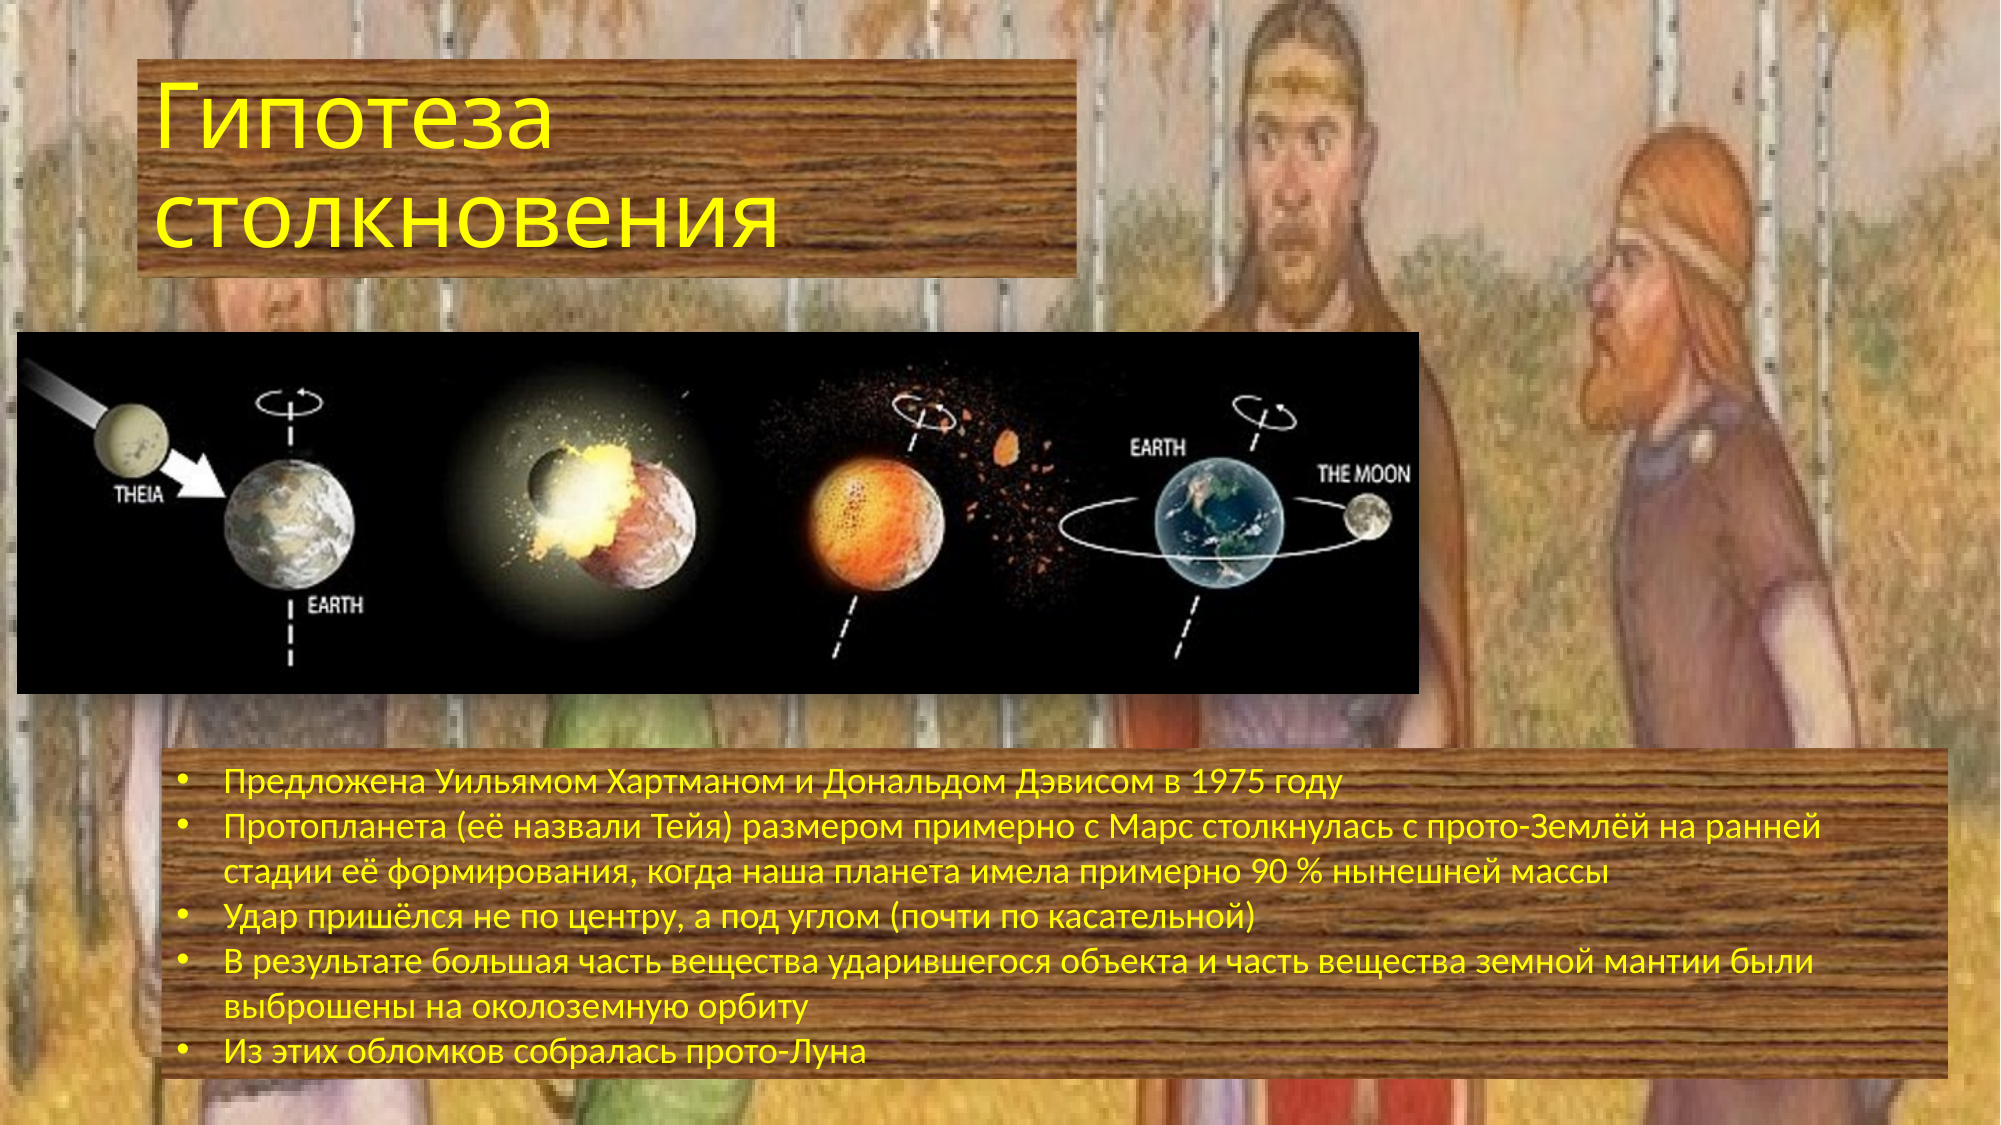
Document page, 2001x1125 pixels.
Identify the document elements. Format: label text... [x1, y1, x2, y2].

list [17, 332, 1419, 694]
text_box Предложена Уильямом Хартманом и Дональдом Дэвисом в 1975 году Протопланета (её назвали Тейя) размером примерно с Марс столкнулась с прото-Землёй на ранней стадии её формирования, когда наша планета имела примерно 90 % нынешней массы Удар пришёлся не по центру, а под углом (почти по касательной) В результате большая часть вещества ударившегося объекта и часть вещества земной мантии были выброшены на околоземную орбиту Из этих обломков собралась прото-Луна [161, 748, 1948, 1079]
title Гипотеза столкновения [137, 59, 1077, 278]
picture [0, 0, 2001, 1125]
